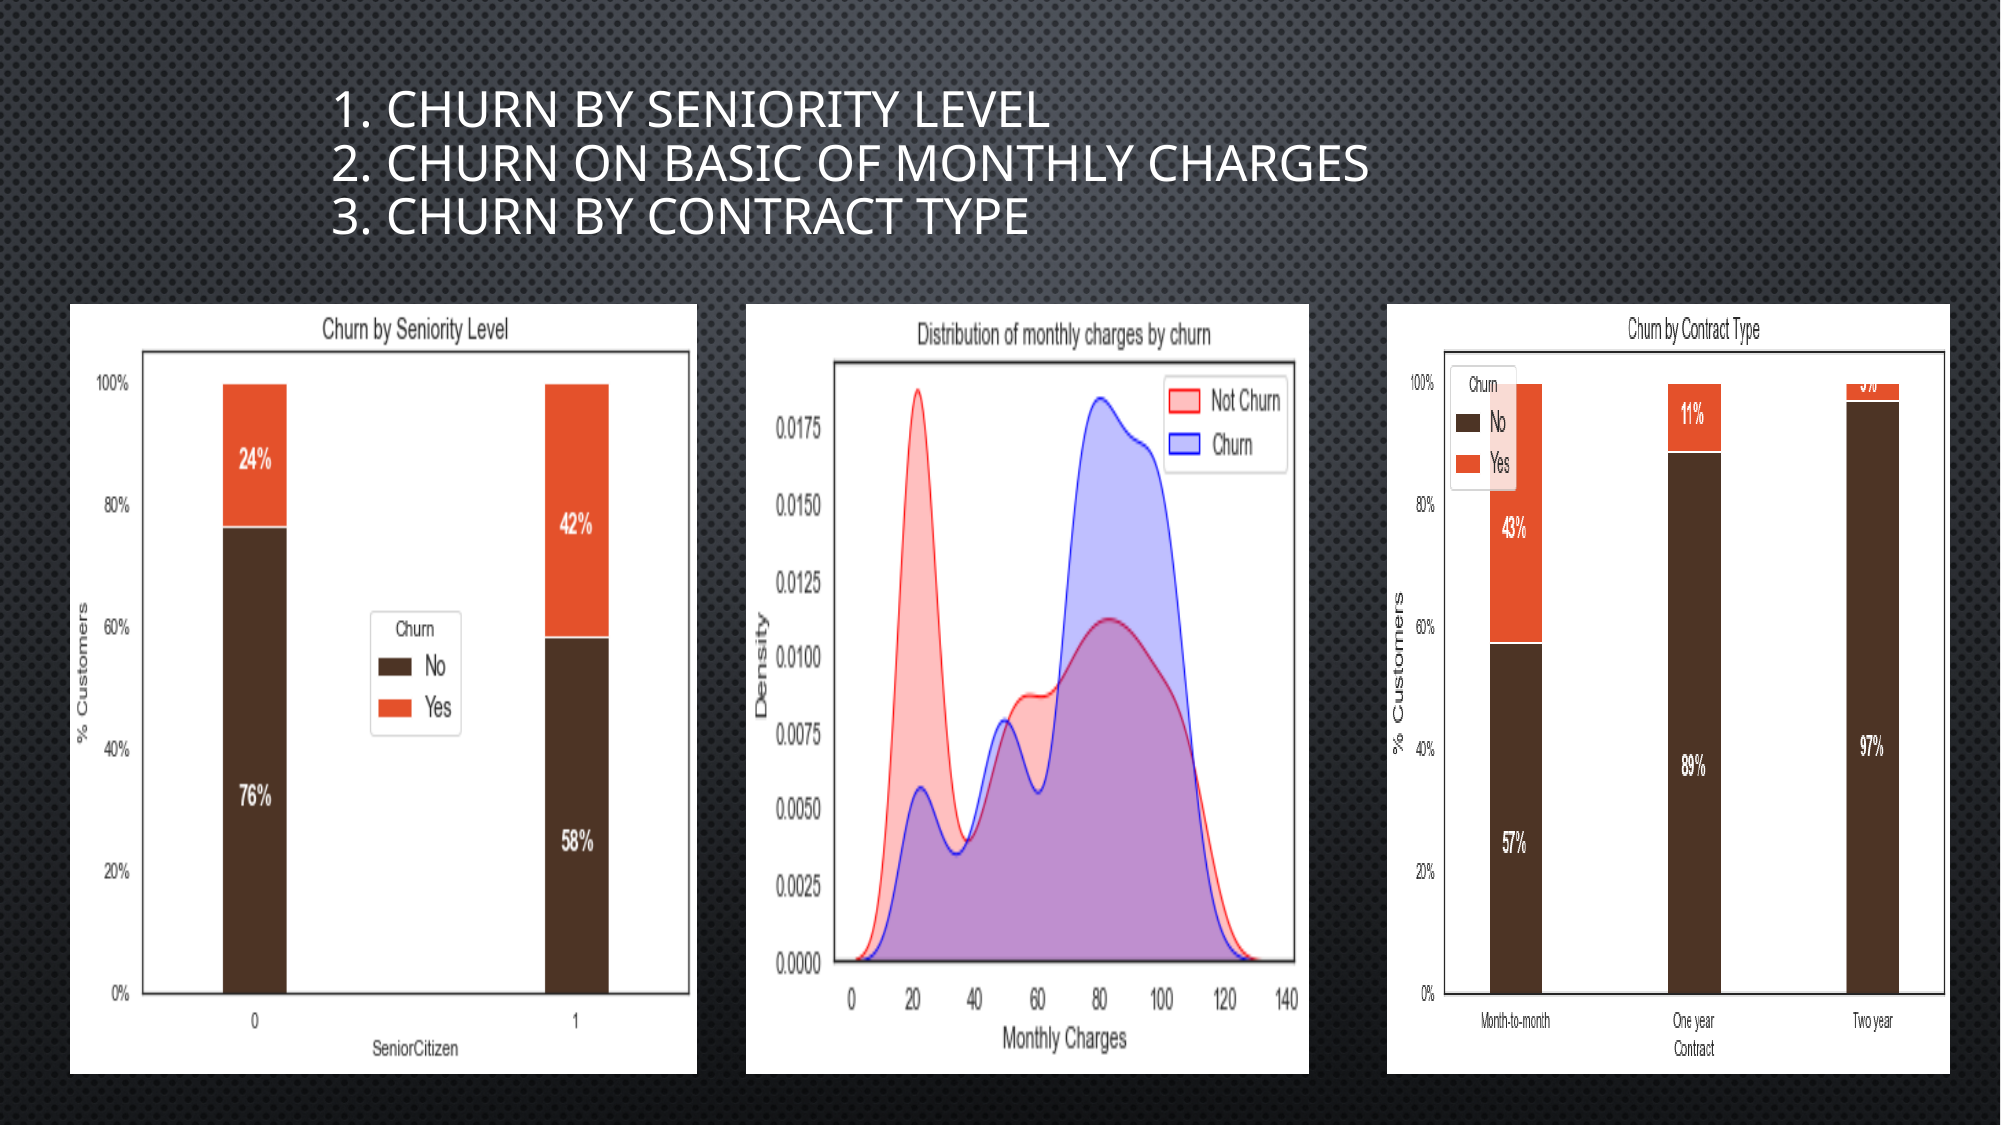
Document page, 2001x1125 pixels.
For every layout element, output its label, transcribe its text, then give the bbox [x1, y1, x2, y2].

picture [746, 304, 1309, 1074]
title 1. Churn by seniority level 2. churn on basic of monthly charges 3. churn by contract type [316, 78, 1740, 254]
picture [1387, 304, 1950, 1074]
text_box [0, 0, 2000, 1125]
picture [70, 304, 697, 1074]
